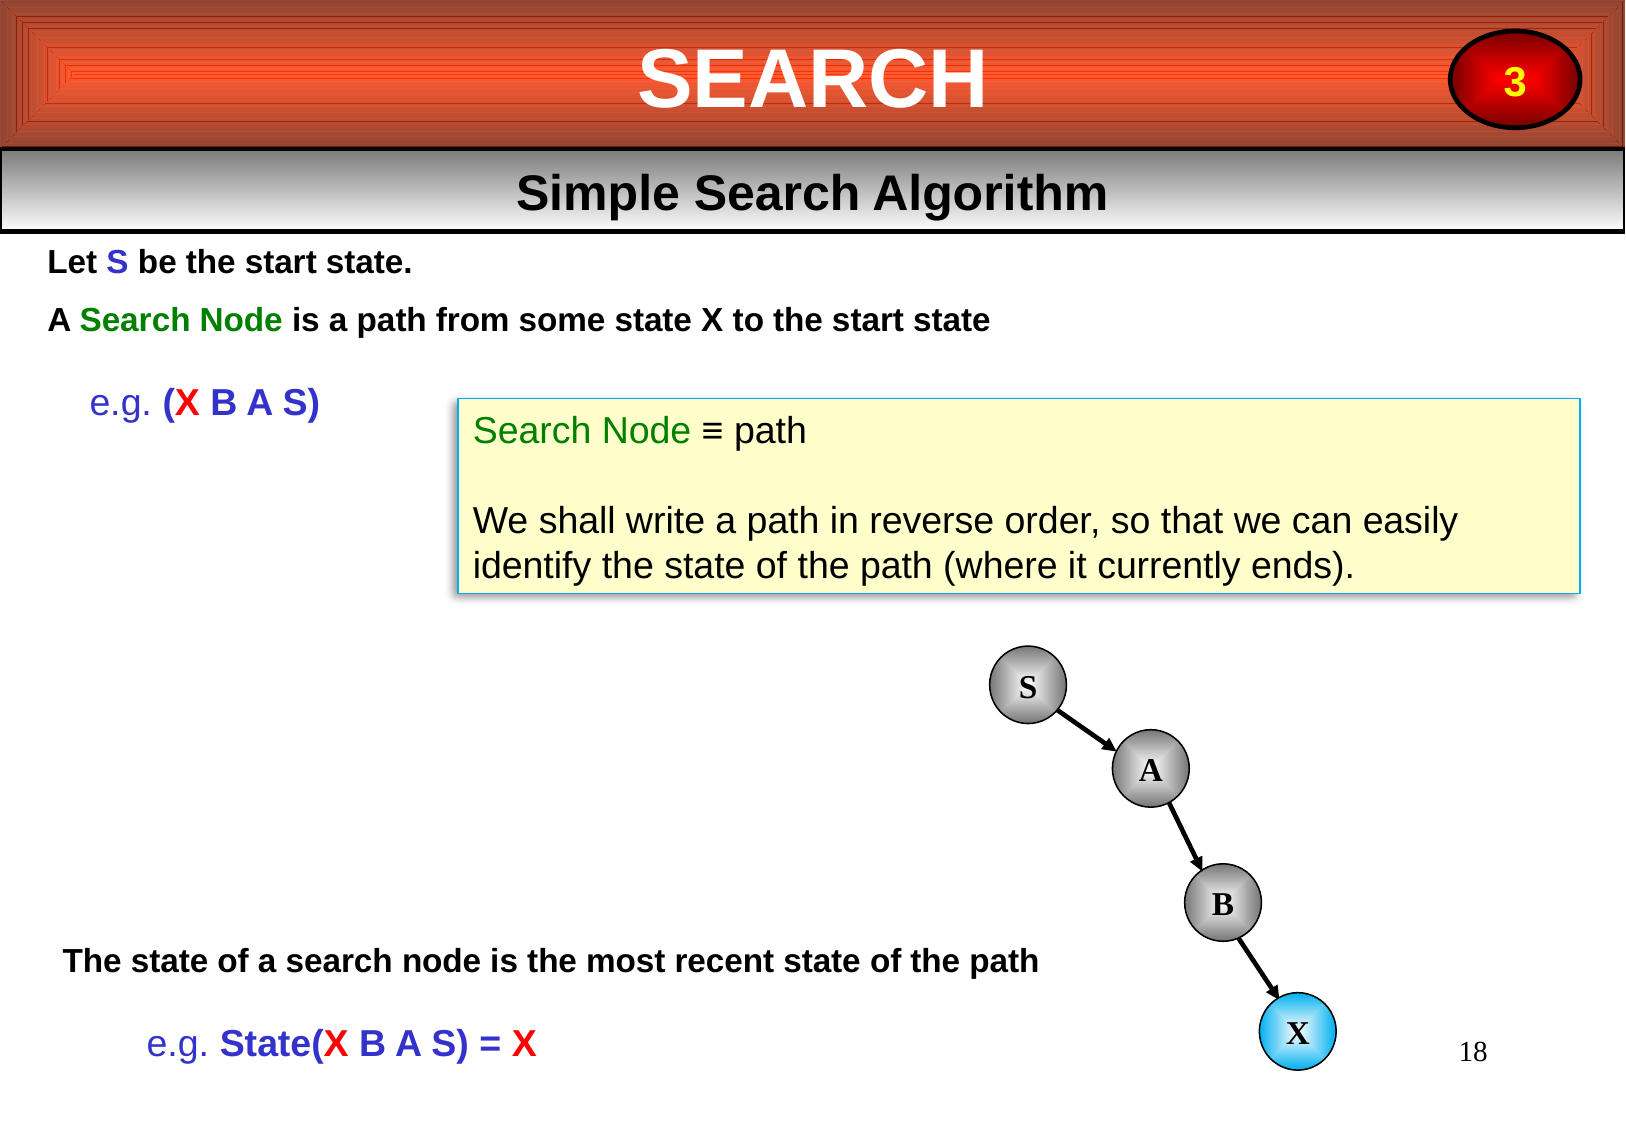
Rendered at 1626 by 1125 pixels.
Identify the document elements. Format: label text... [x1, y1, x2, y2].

text_box A [1112, 729, 1190, 808]
text_box The state of a search node is the most recent state of the path e.g. State(X B A S) = X [47, 932, 1153, 1072]
text_box 3 [1450, 30, 1581, 128]
text_box [1169, 803, 1203, 872]
text_box [1238, 938, 1280, 999]
text_box B [1184, 863, 1262, 942]
text_box Search Node ≡ path We shall write a path in reverse order, so that we can easily identify the state of the path (where it currently ends). [458, 398, 1581, 594]
text_box A Search Node is a path from some state X to the start state e.g. (X B A S) [32, 291, 1581, 431]
text_box X [1259, 992, 1337, 1071]
slide_number 18 [1164, 1024, 1504, 1101]
text_box Simple Search Algorithm [0, 148, 1625, 232]
text_box SEARCH [0, 0, 1625, 148]
text_box [1058, 710, 1117, 752]
text_box S [989, 646, 1067, 724]
text_box Let S be the start state. [32, 233, 541, 288]
